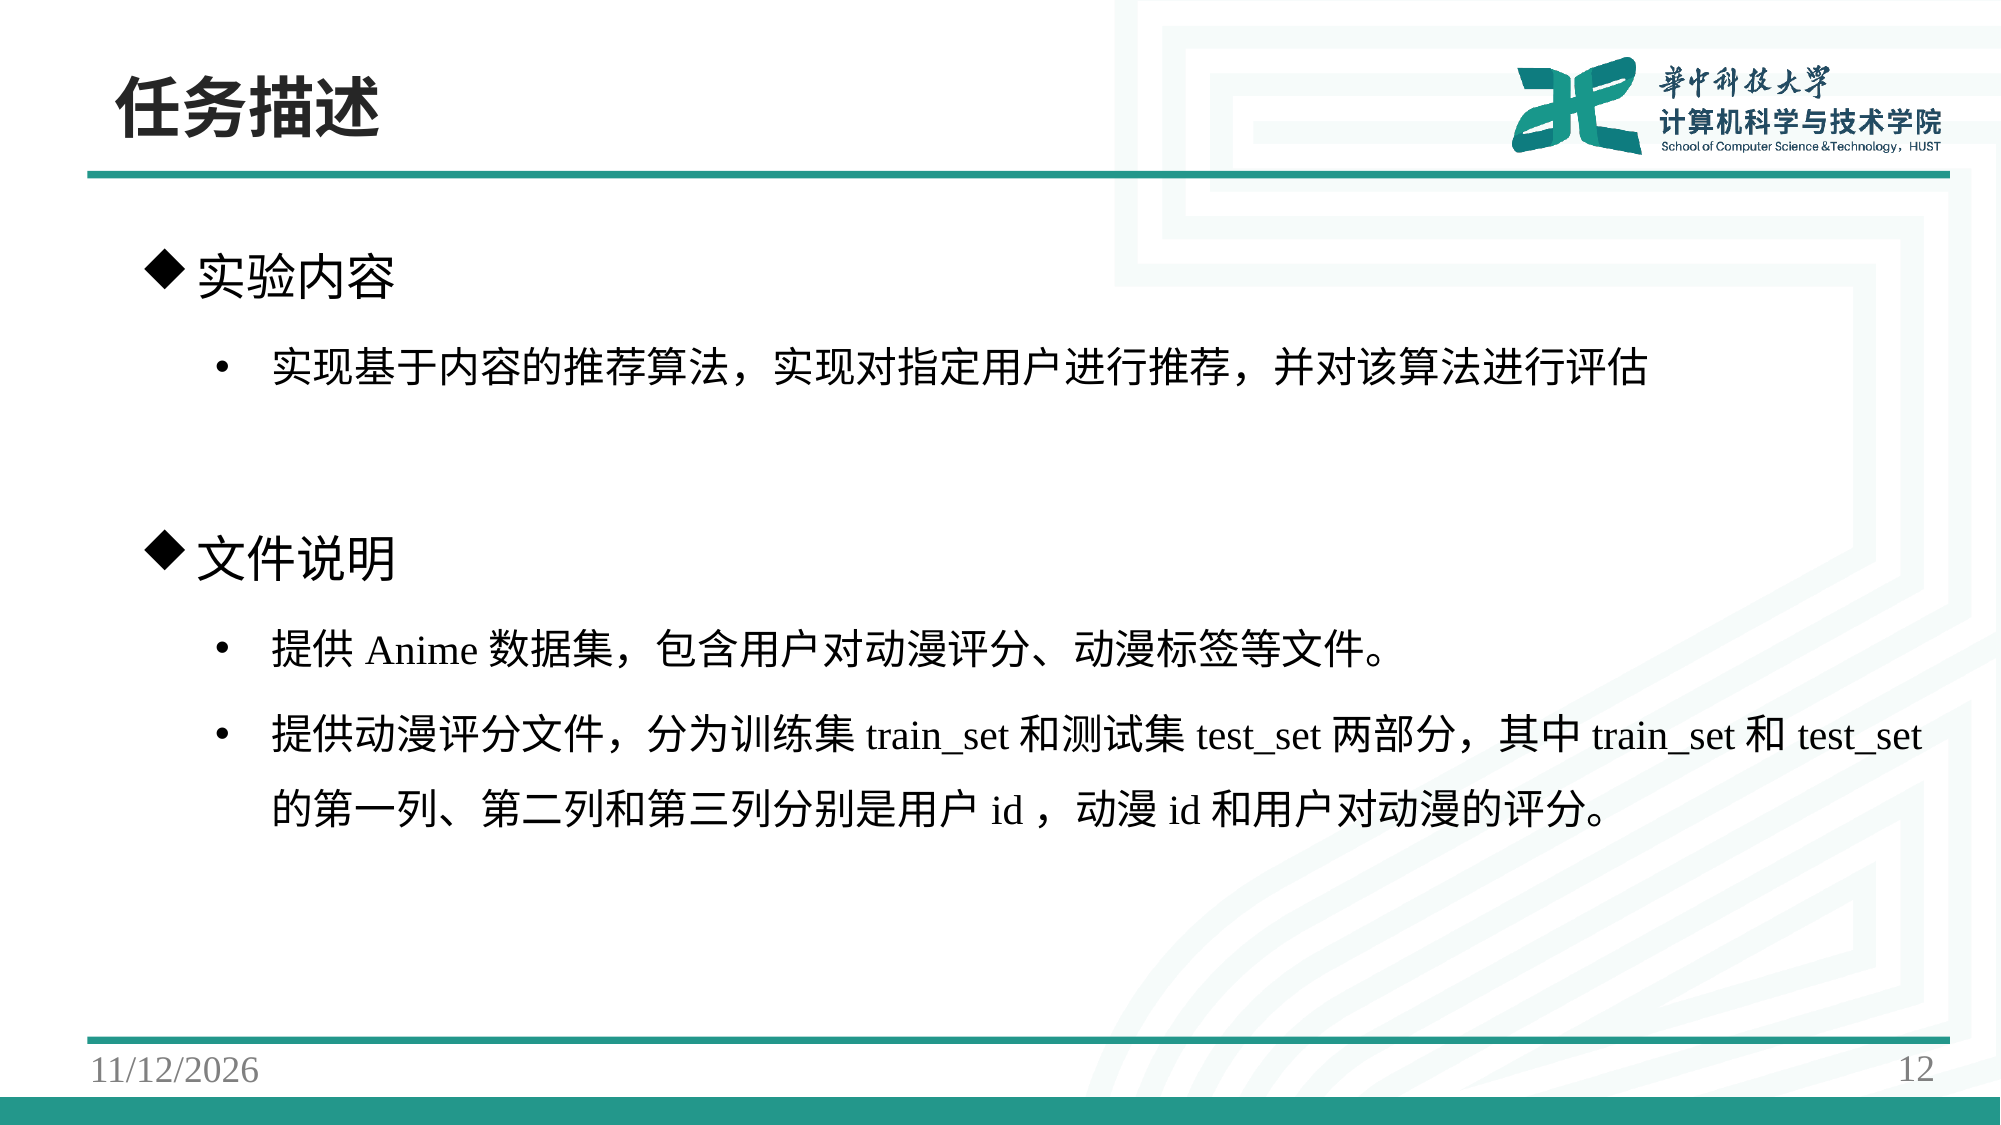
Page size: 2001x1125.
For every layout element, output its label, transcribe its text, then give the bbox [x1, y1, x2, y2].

text_box [86, 1036, 465, 1045]
text_box 任务描述 [99, 58, 465, 154]
text_box [86, 170, 465, 179]
text_box [0, 1096, 2000, 1125]
picture [465, 0, 2000, 1097]
text_box 实验内容 实现基于内容的推荐算法，实现对指定用户进行推荐，并对该算法进行评估 文件说明 提供Anime数据集，包含用户对动漫评分、动漫标签等文件。 提供动漫评分文件，分为训练集train_set和测试集test_set两部分，其中train_set和test_set的第一列、第二列和第三列分别是用户id，动漫id和用户对动漫的评分。 [124, 207, 465, 1019]
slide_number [75, 1037, 465, 1096]
